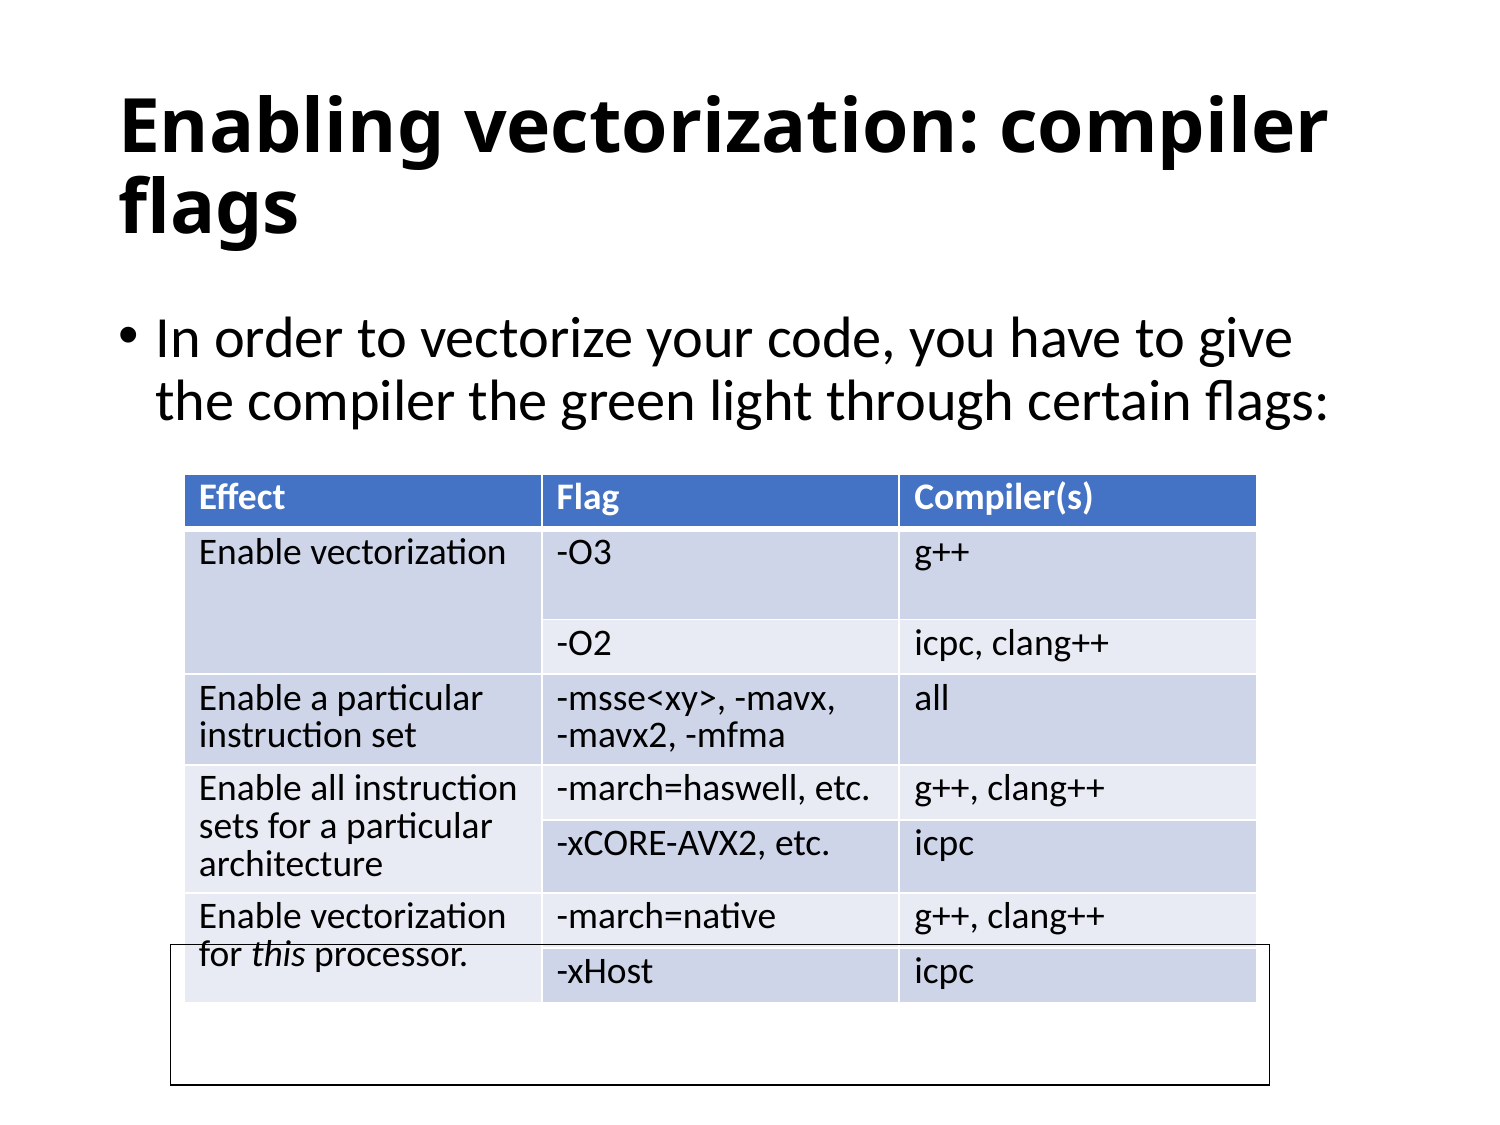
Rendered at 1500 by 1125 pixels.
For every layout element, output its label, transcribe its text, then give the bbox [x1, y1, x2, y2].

table_cell Enable vectorization [185, 532, 541, 673]
table_cell icpc [900, 821, 1256, 892]
table_cell -march=haswell, etc. [543, 766, 898, 819]
list In order to vectorize your code, you have to give the compiler the green light through certain flags: [103, 299, 1397, 1014]
table_cell Enable vectorization for this processor. [185, 894, 541, 944]
table_cell -O3 [543, 532, 898, 619]
table_cell -xCORE-AVX2, etc. [543, 821, 898, 892]
table_cell -march=native [543, 894, 898, 944]
table_cell g++ [900, 532, 1256, 619]
table_header Flag [543, 475, 898, 526]
table_cell all [900, 675, 1256, 764]
table_cell -O2 [543, 620, 898, 673]
text_box [170, 944, 1270, 1086]
title Enabling vectorization: compiler flags [103, 59, 1397, 278]
table_cell icpc, clang++ [900, 620, 1256, 673]
table_cell Enable all instruction sets for a particular architecture [185, 766, 541, 892]
table_header Compiler(s) [900, 475, 1256, 526]
table_cell Enable a particular instruction set [185, 675, 541, 764]
table_header Effect [185, 475, 541, 526]
table_cell -msse<xy>, -mavx, -mavx2, -mfma [543, 675, 898, 764]
table_cell g++, clang++ [900, 766, 1256, 819]
table_cell g++, clang++ [900, 894, 1256, 944]
